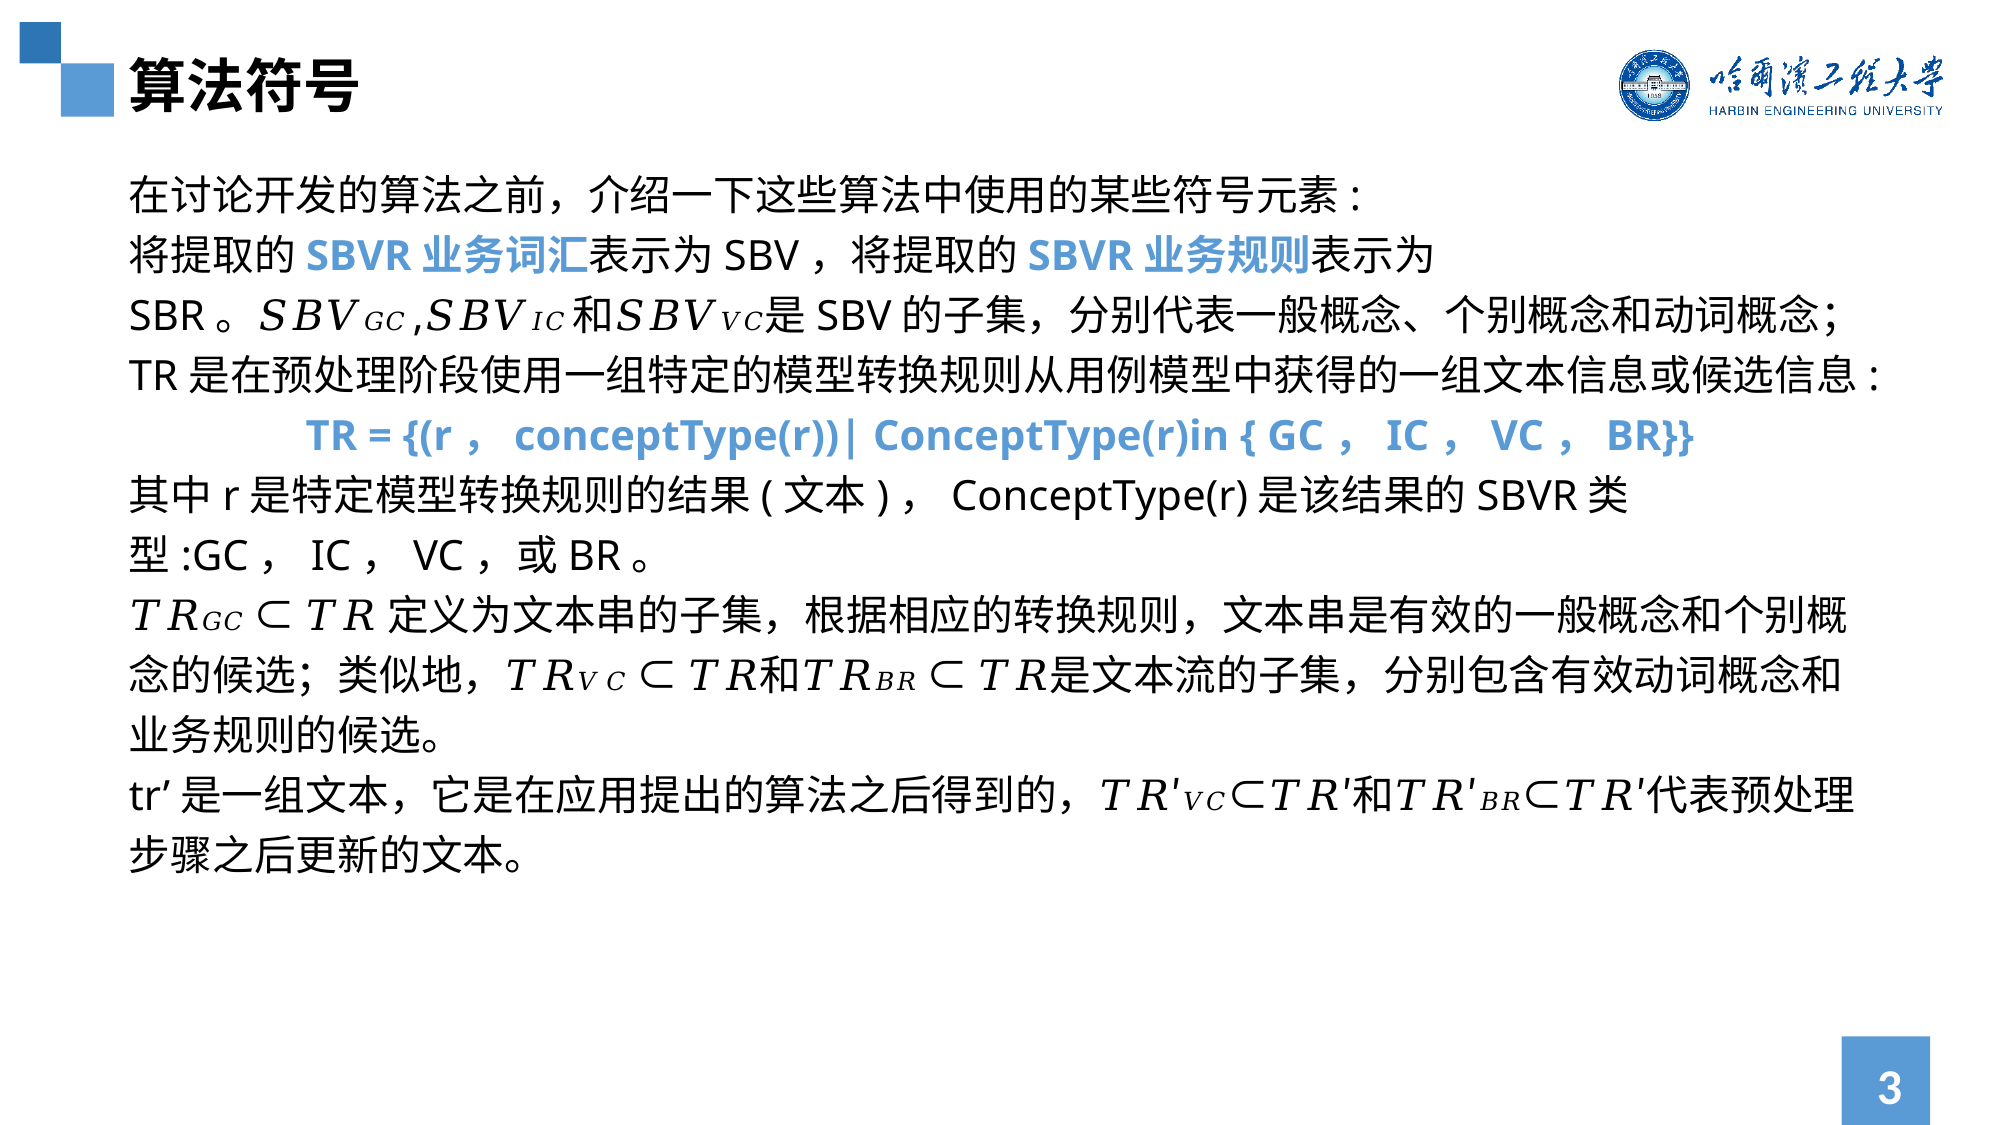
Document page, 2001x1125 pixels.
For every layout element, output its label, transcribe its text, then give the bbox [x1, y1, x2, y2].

text_box 3 [1886, 1046, 1898, 1122]
list 在讨论开发的算法之前，介绍一下这些算法中使用的某些符号元素: 将提取的SBVR业务词汇表示为SBV，将提取的SBVR业务规则表示为SBR。𝑆𝐵𝑉𝐺𝐶,𝑆𝐵𝑉𝐼𝐶和𝑆𝐵𝑉𝑉𝐶是SBV的子集，分别代表一般概念、个别概念和动词概念； TR是在预处理阶段使用一组特定的模型转换规则从用例模型中获得的一组文本信息或候选信息: TR = {(r，conceptType(r))| ConceptType(r)in { GC，IC，VC，BR}} 其中r是特定模型转换规则的结果(文本)，ConceptType(r)是该结果的SBVR类型:GC，IC，VC，或BR。 𝑇𝑅𝐺𝐶 ⊂ 𝑇𝑅定义为文本串的子集，根据相应的转换规则，文本串是有效的一般概念和个别概念的候选；类似地，𝑇𝑅𝑉 𝐶 ⊂ 𝑇𝑅和𝑇𝑅𝐵𝑅 ⊂ 𝑇𝑅是文本流的子集，分别包含有效动词概念和业务规则的候选。 tr’是一组文本，它是在应用提出的算法之后得到的，𝑇𝑅′𝑉𝐶⊂𝑇𝑅′和𝑇𝑅′𝐵𝑅⊂𝑇𝑅′代表预处理步骤之后更新的文本。 [114, 151, 1886, 1125]
picture [1602, 37, 1959, 133]
text_box 算法符号 [113, 42, 1602, 127]
